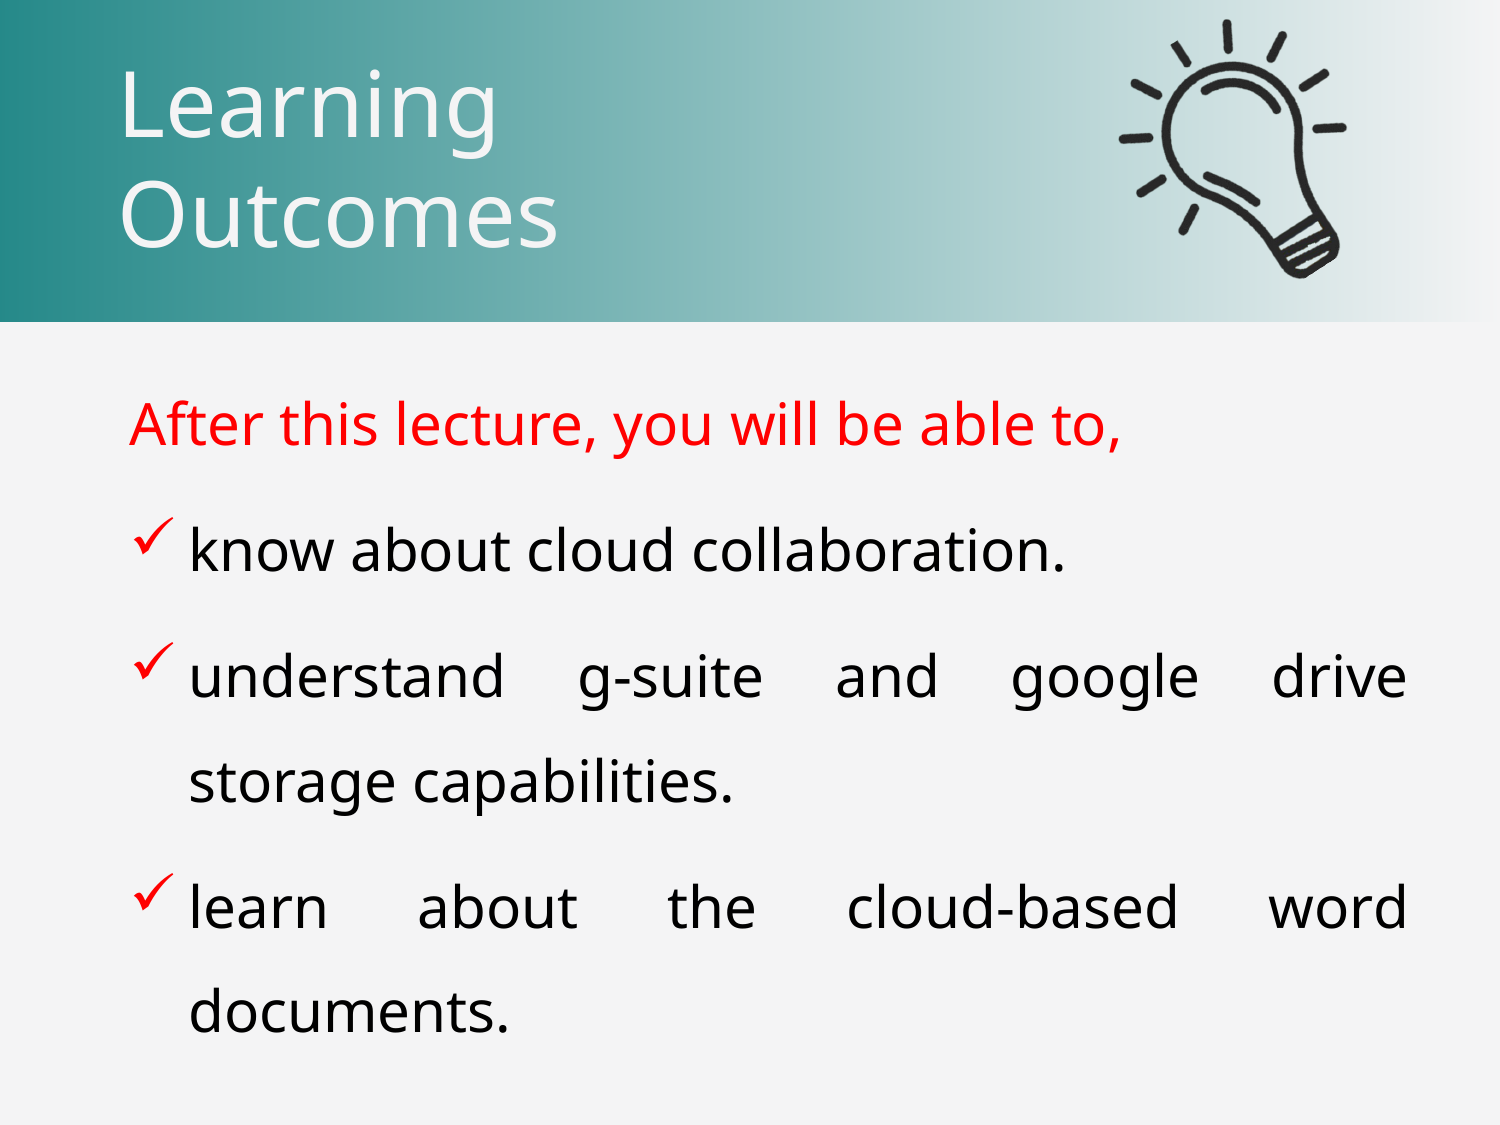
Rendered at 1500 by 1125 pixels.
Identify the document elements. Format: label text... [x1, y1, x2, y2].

picture [1007, 0, 1484, 344]
list After this lecture, you will be able to, know about cloud collaboration. understand g-suite and google drive storage capabilities. learn about the cloud-based word documents. [114, 344, 1424, 1052]
